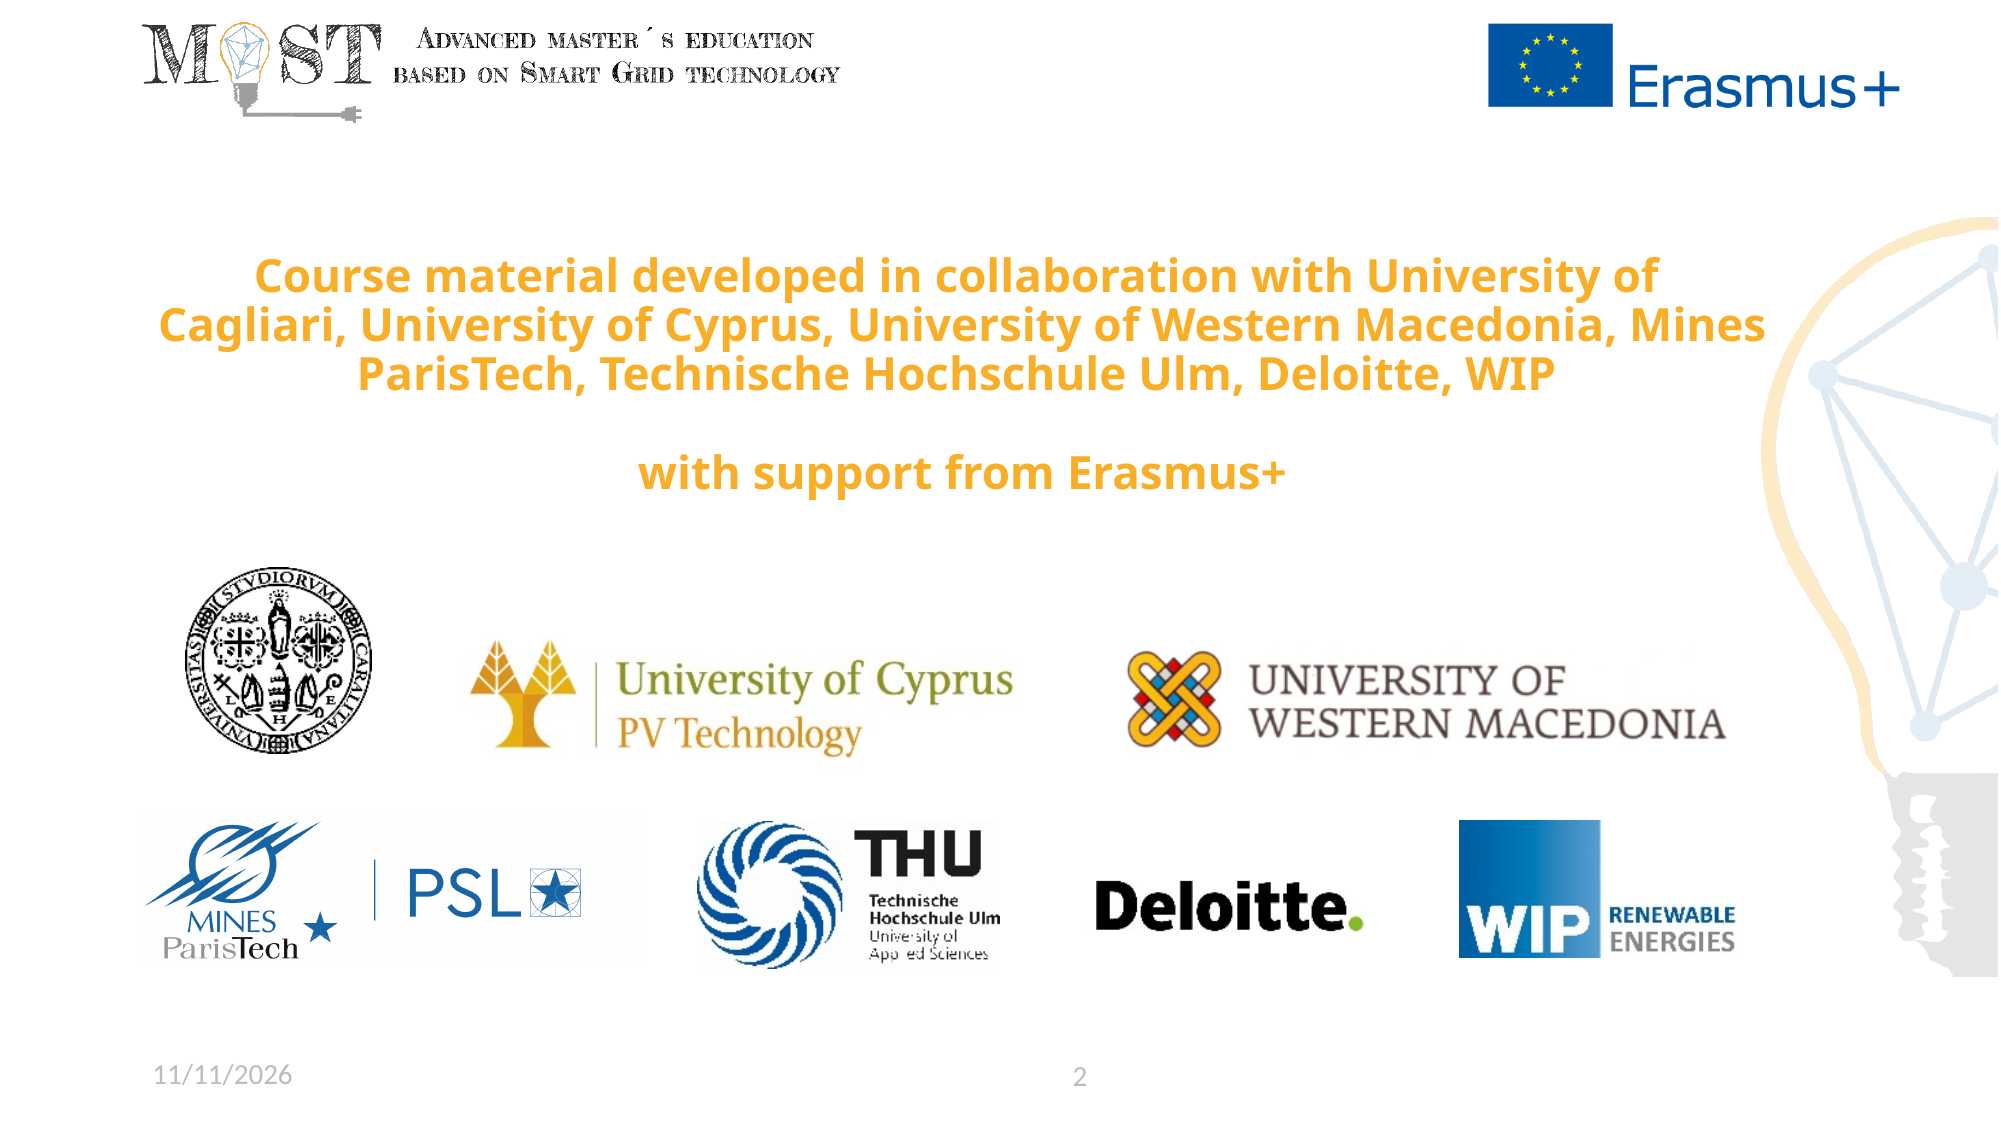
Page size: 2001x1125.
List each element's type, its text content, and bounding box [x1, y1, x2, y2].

picture [697, 821, 1000, 969]
picture [1459, 820, 1742, 958]
picture [1464, 0, 1923, 131]
title Course material developed in collaboration with University of Cagliari, University of Cyprus, University of Western Macedonia, Mines ParisTech, Technische Hochschule Ulm, Deloitte, WIP with support from Erasmus+ [116, 224, 1809, 578]
slide_number 2 [1015, 1044, 1145, 1105]
picture [1048, 831, 1412, 980]
picture [135, 22, 841, 130]
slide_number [137, 1042, 588, 1103]
picture [137, 810, 646, 966]
picture [444, 614, 1049, 801]
picture [1121, 643, 1734, 755]
picture [185, 567, 372, 754]
